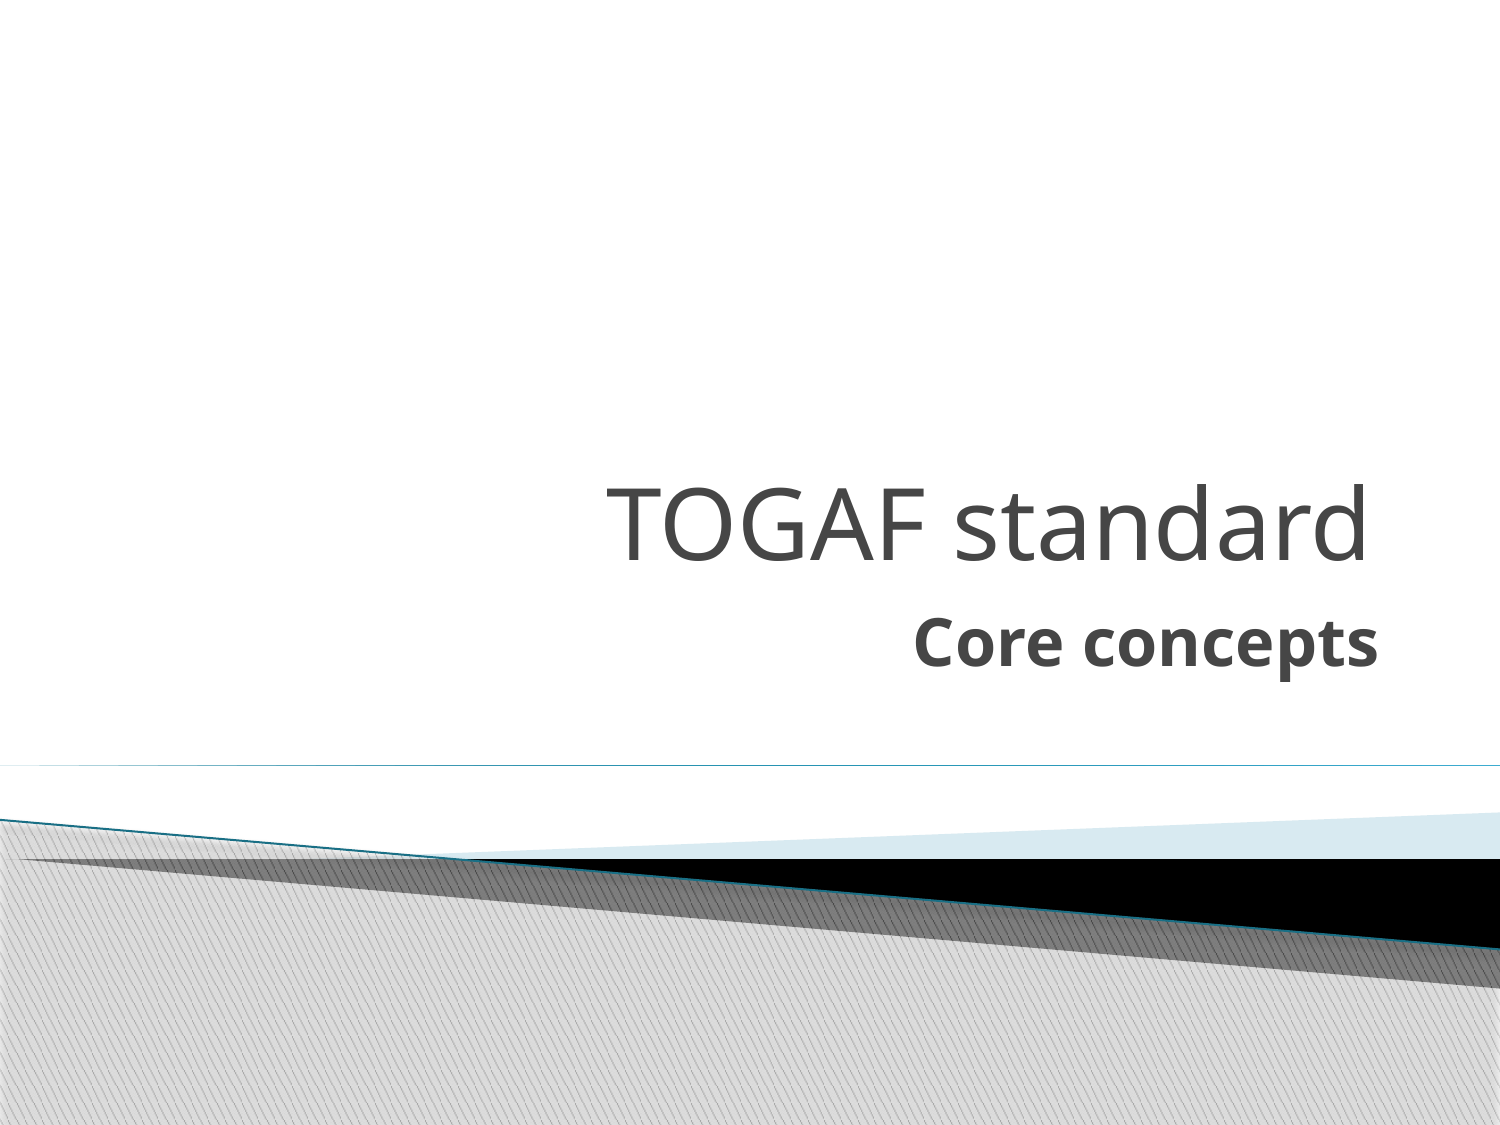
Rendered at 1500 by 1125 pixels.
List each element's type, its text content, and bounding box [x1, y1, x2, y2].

picture [5, 859, 1500, 989]
subtitle Core concepts [112, 592, 1388, 790]
title TOGAF standard [112, 287, 1388, 588]
